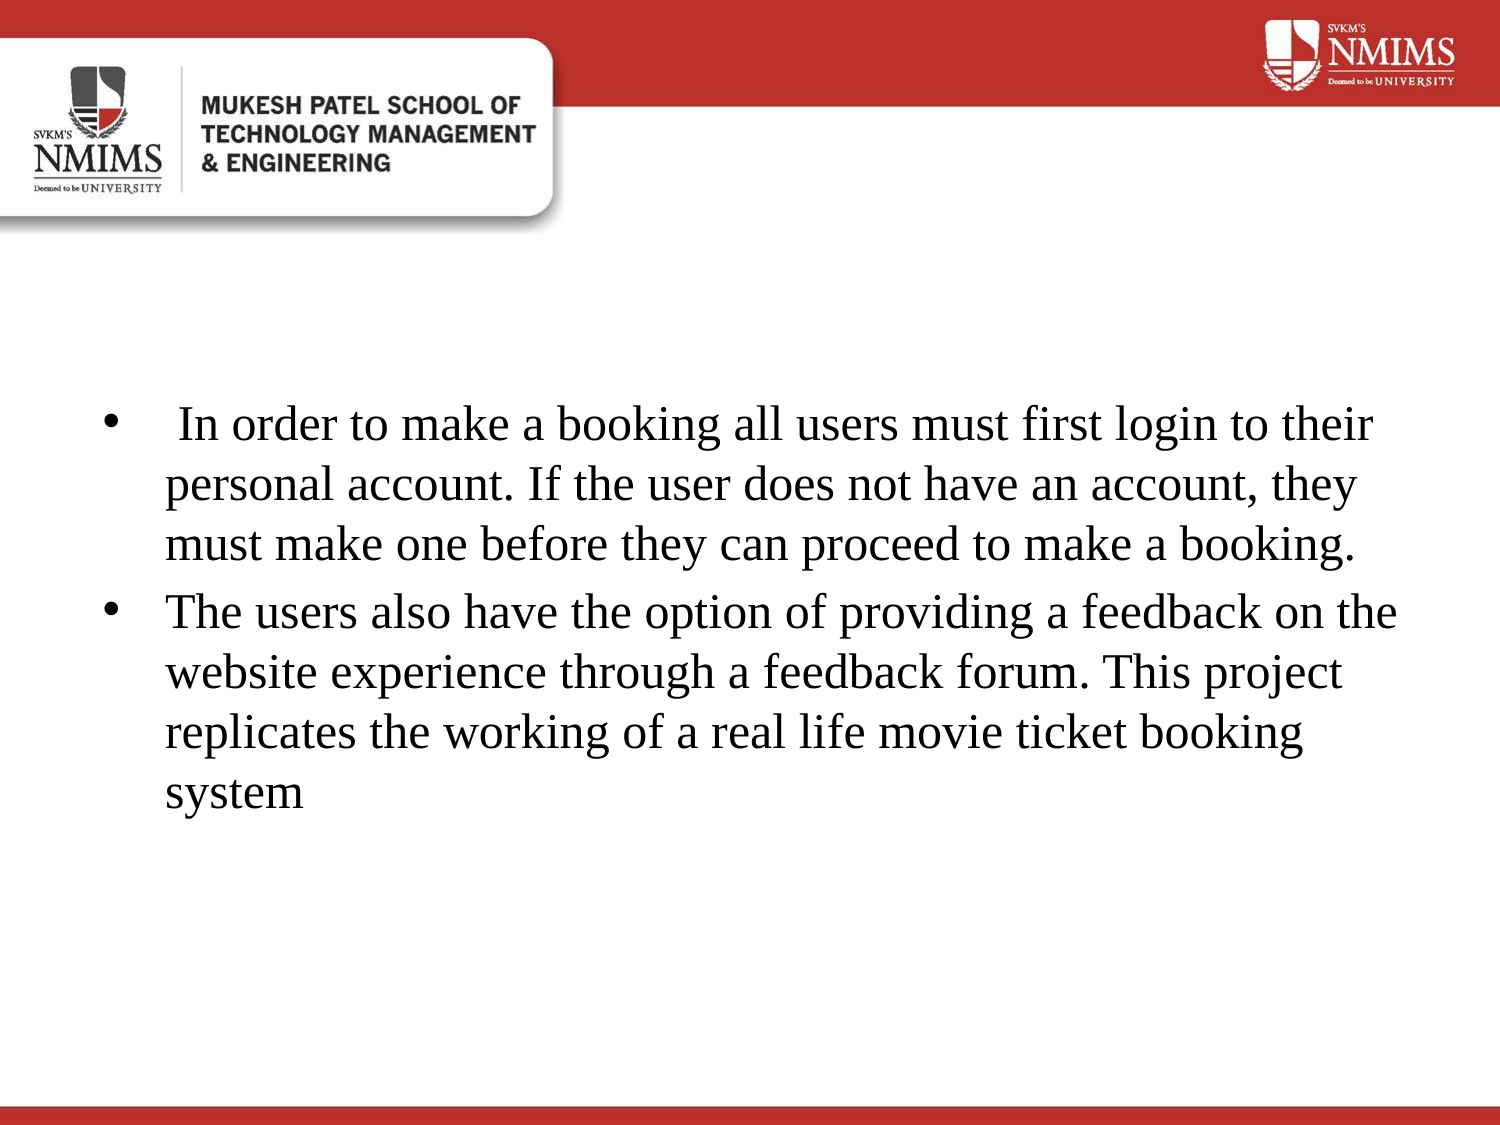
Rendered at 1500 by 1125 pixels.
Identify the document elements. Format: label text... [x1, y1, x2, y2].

picture [0, 0, 1500, 1125]
list In order to make a booking all users must first login to their personal account. If the user does not have an account, they must make one before they can proceed to make a booking. The users also have the option of providing a feedback on the website experience through a feedback forum. This project replicates the working of a real life movie ticket booking system [74, 374, 1426, 1044]
